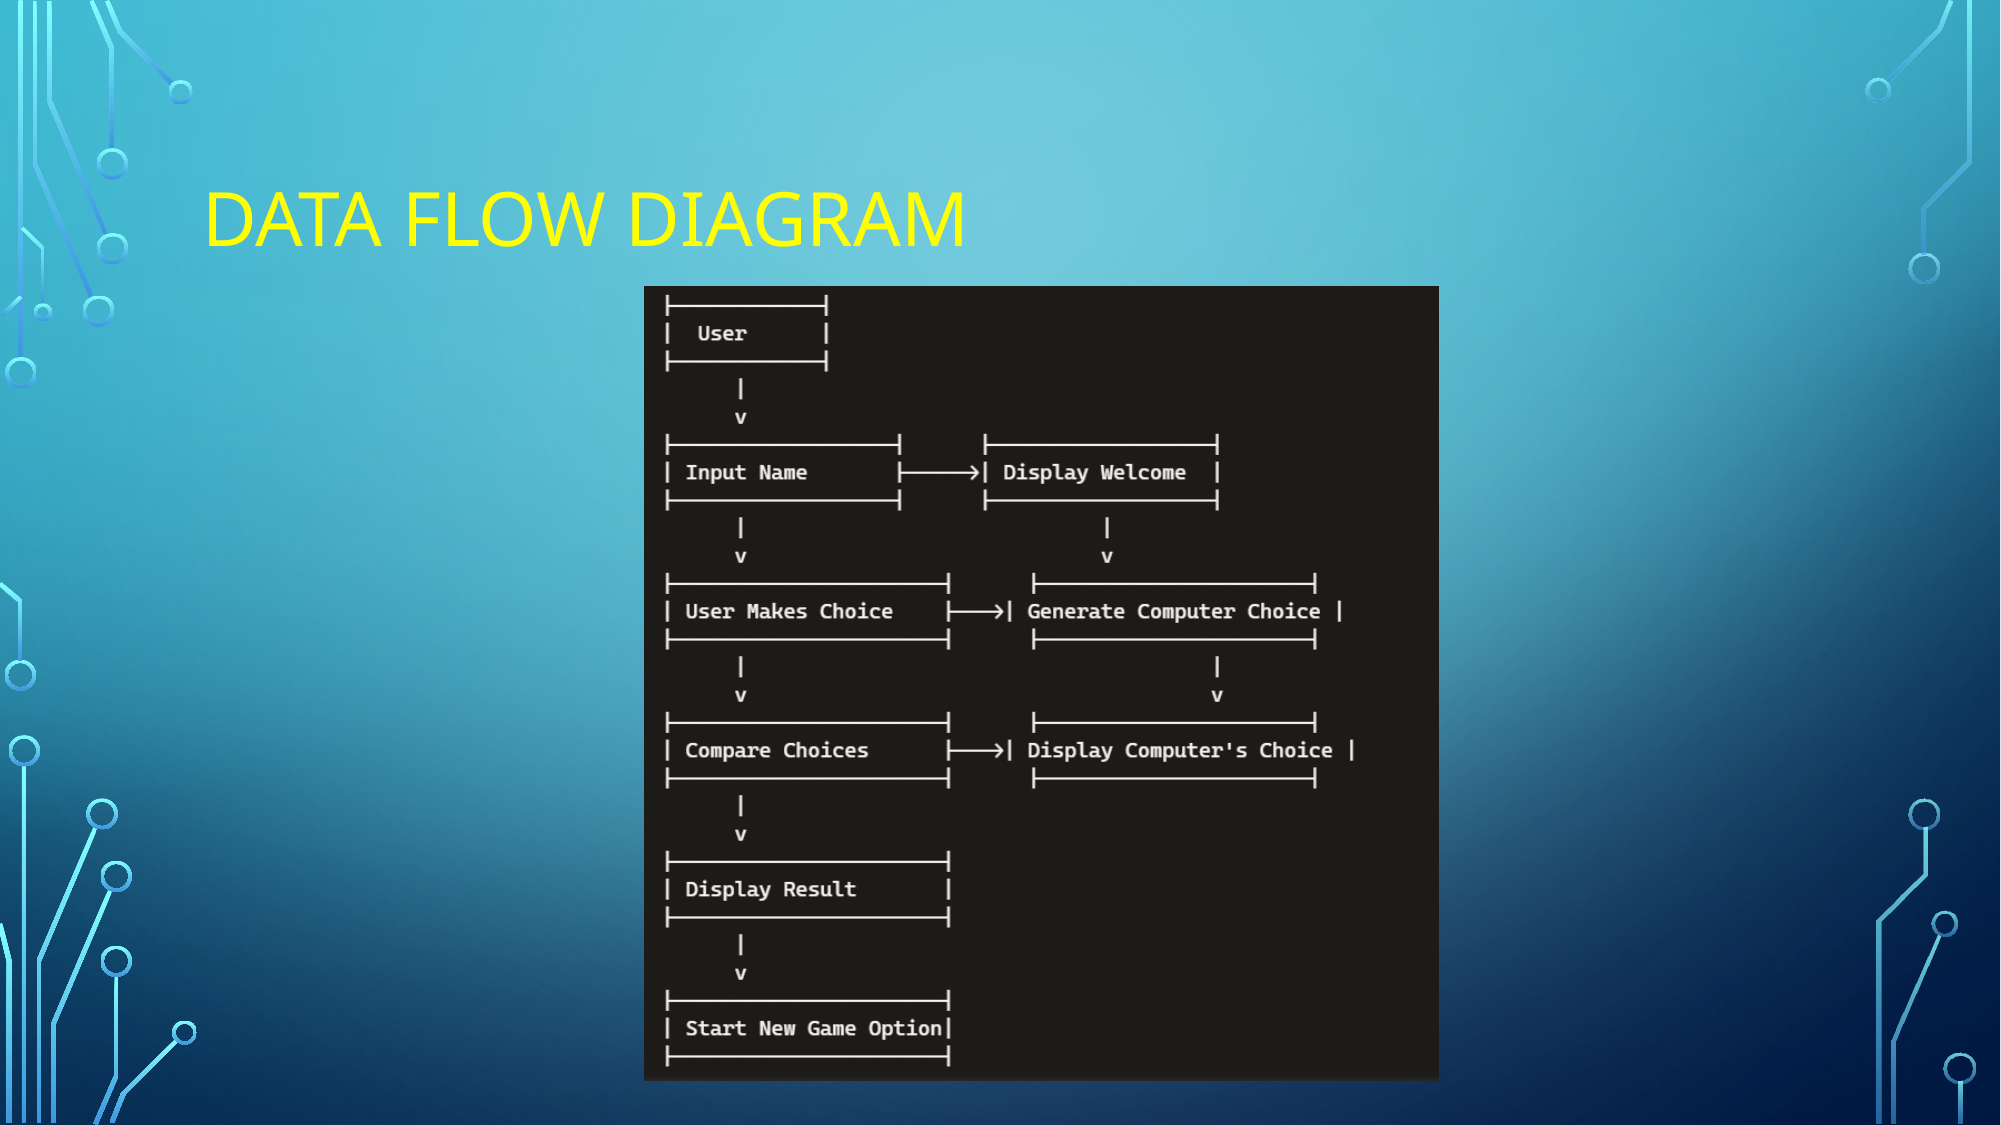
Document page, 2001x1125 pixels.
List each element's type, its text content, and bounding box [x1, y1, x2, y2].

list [644, 285, 1439, 1081]
title Data flow diagram [187, 101, 1813, 344]
